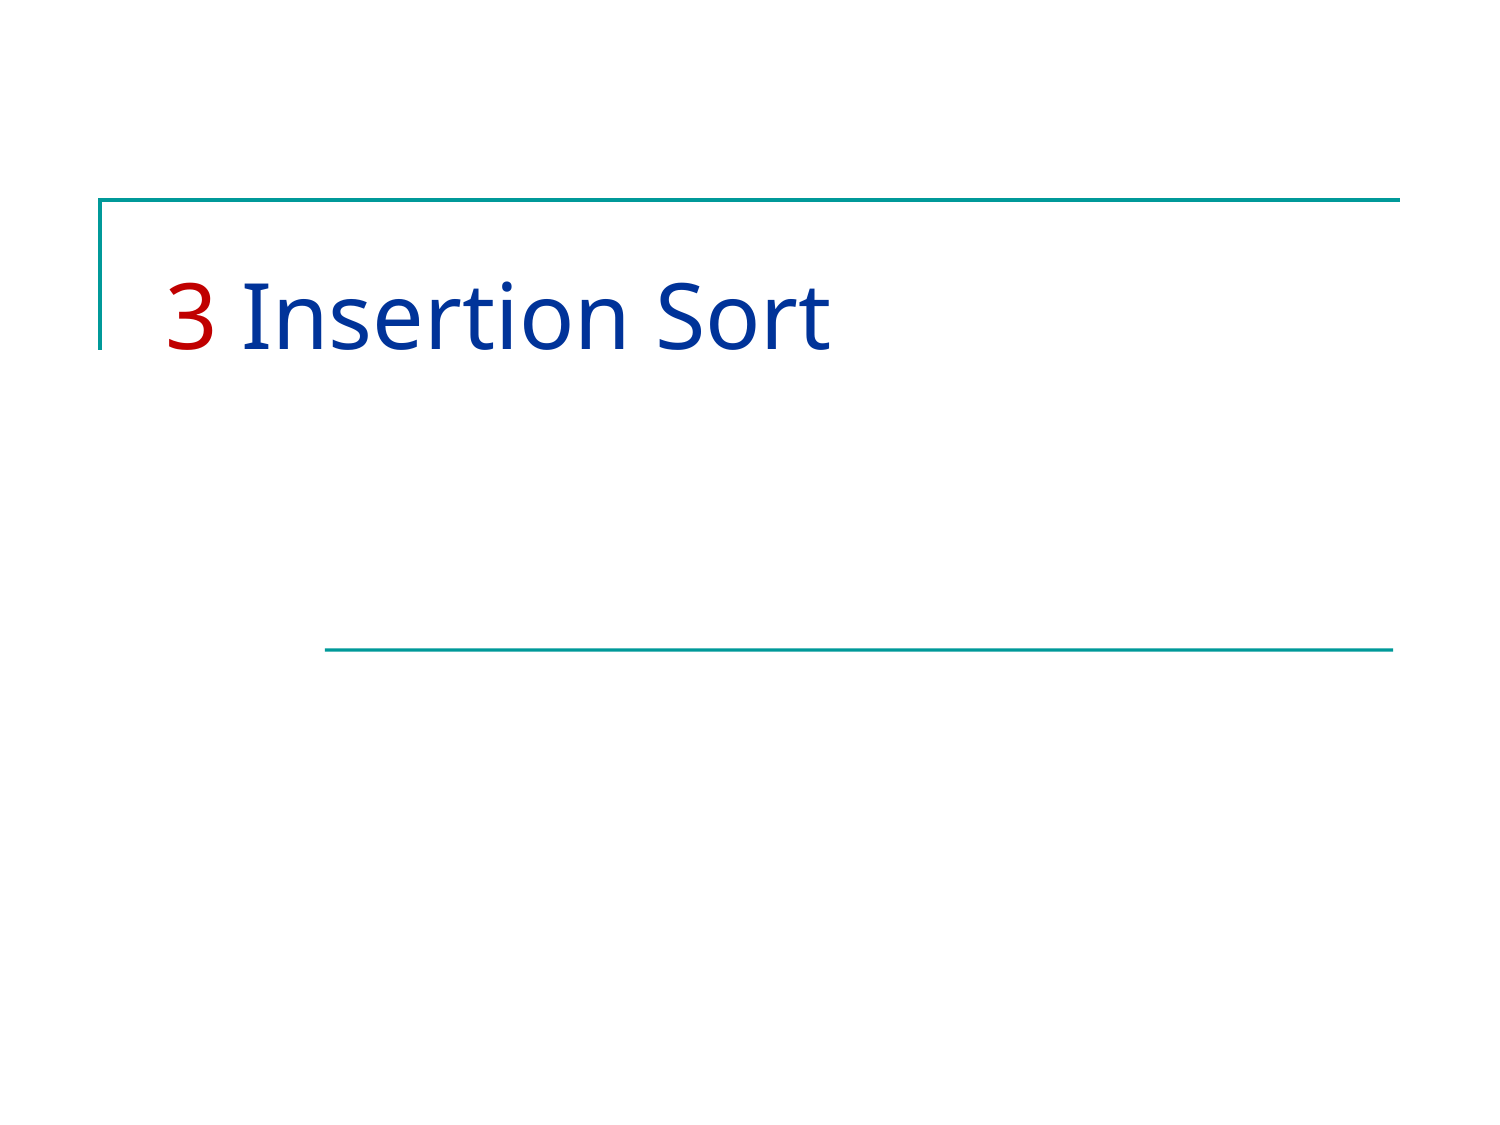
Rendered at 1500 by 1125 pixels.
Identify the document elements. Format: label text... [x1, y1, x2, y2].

title 3 Insertion Sort [149, 249, 1438, 538]
